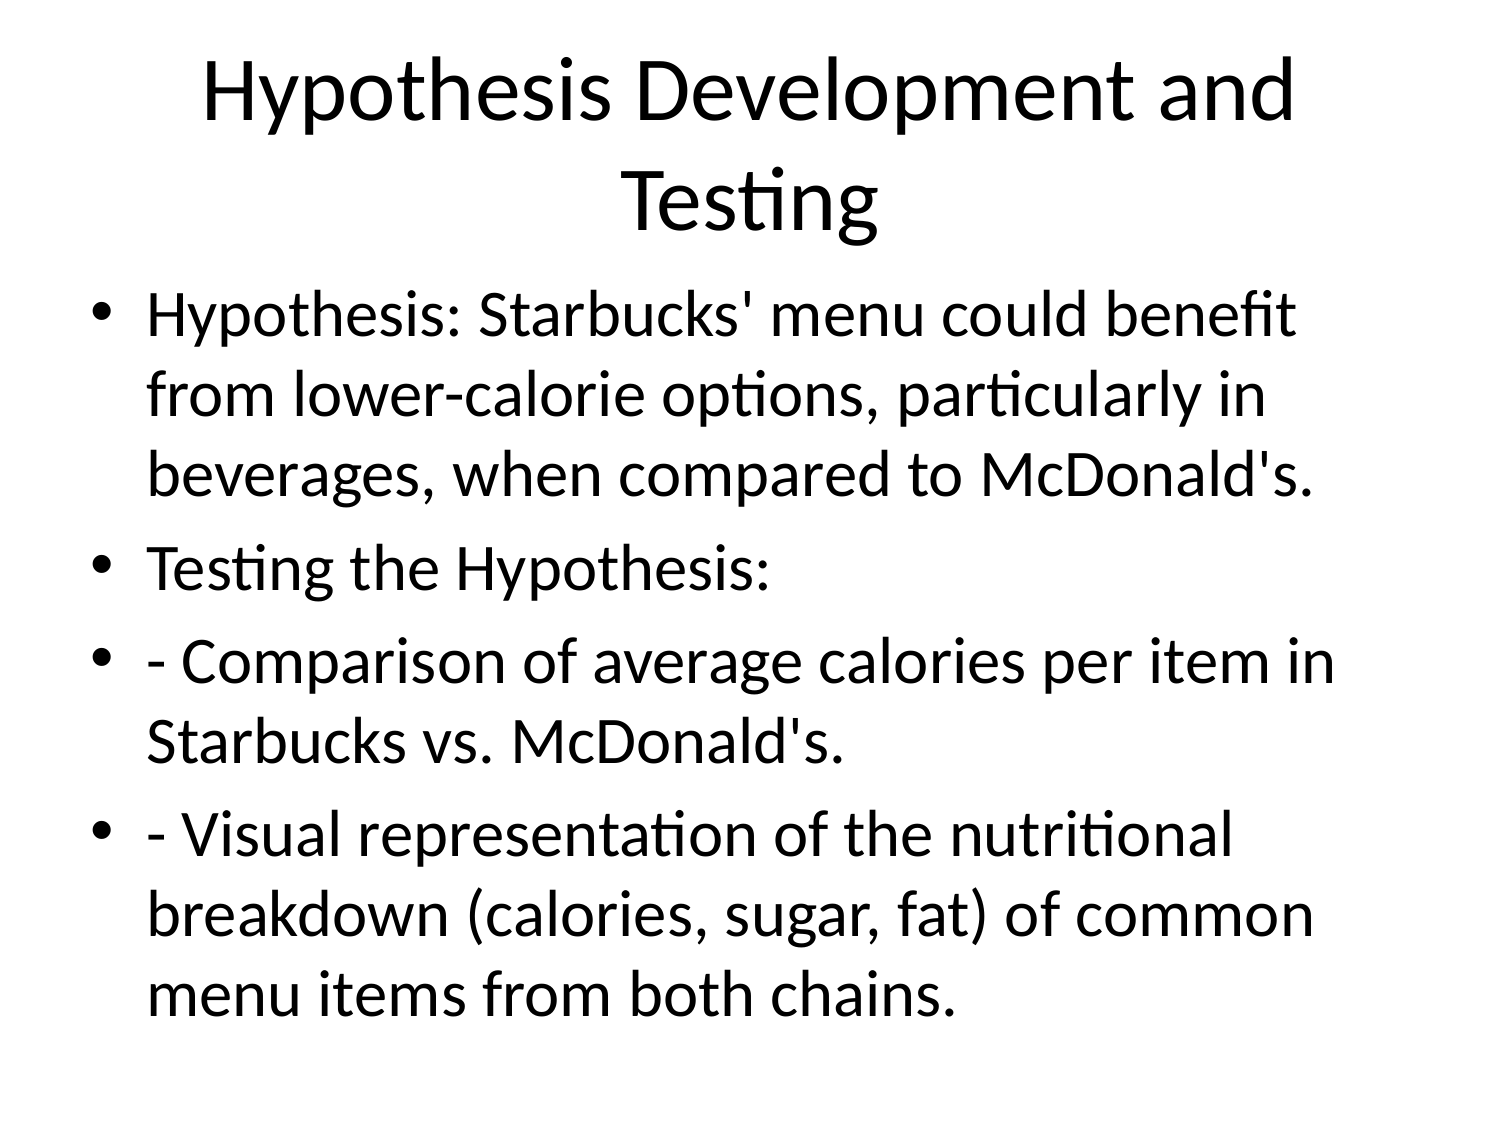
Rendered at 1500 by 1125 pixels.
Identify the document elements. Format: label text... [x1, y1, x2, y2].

title Hypothesis Development and Testing [75, 45, 1425, 233]
list Hypothesis: Starbucks' menu could benefit from lower-calorie options, particularly in beverages, when compared to McDonald's. Testing the Hypothesis: - Comparison of average calories per item in Starbucks vs. McDonald's. - Visual representation of the nutritional breakdown (calories, sugar, fat) of common menu items from both chains. [75, 262, 1425, 1005]
